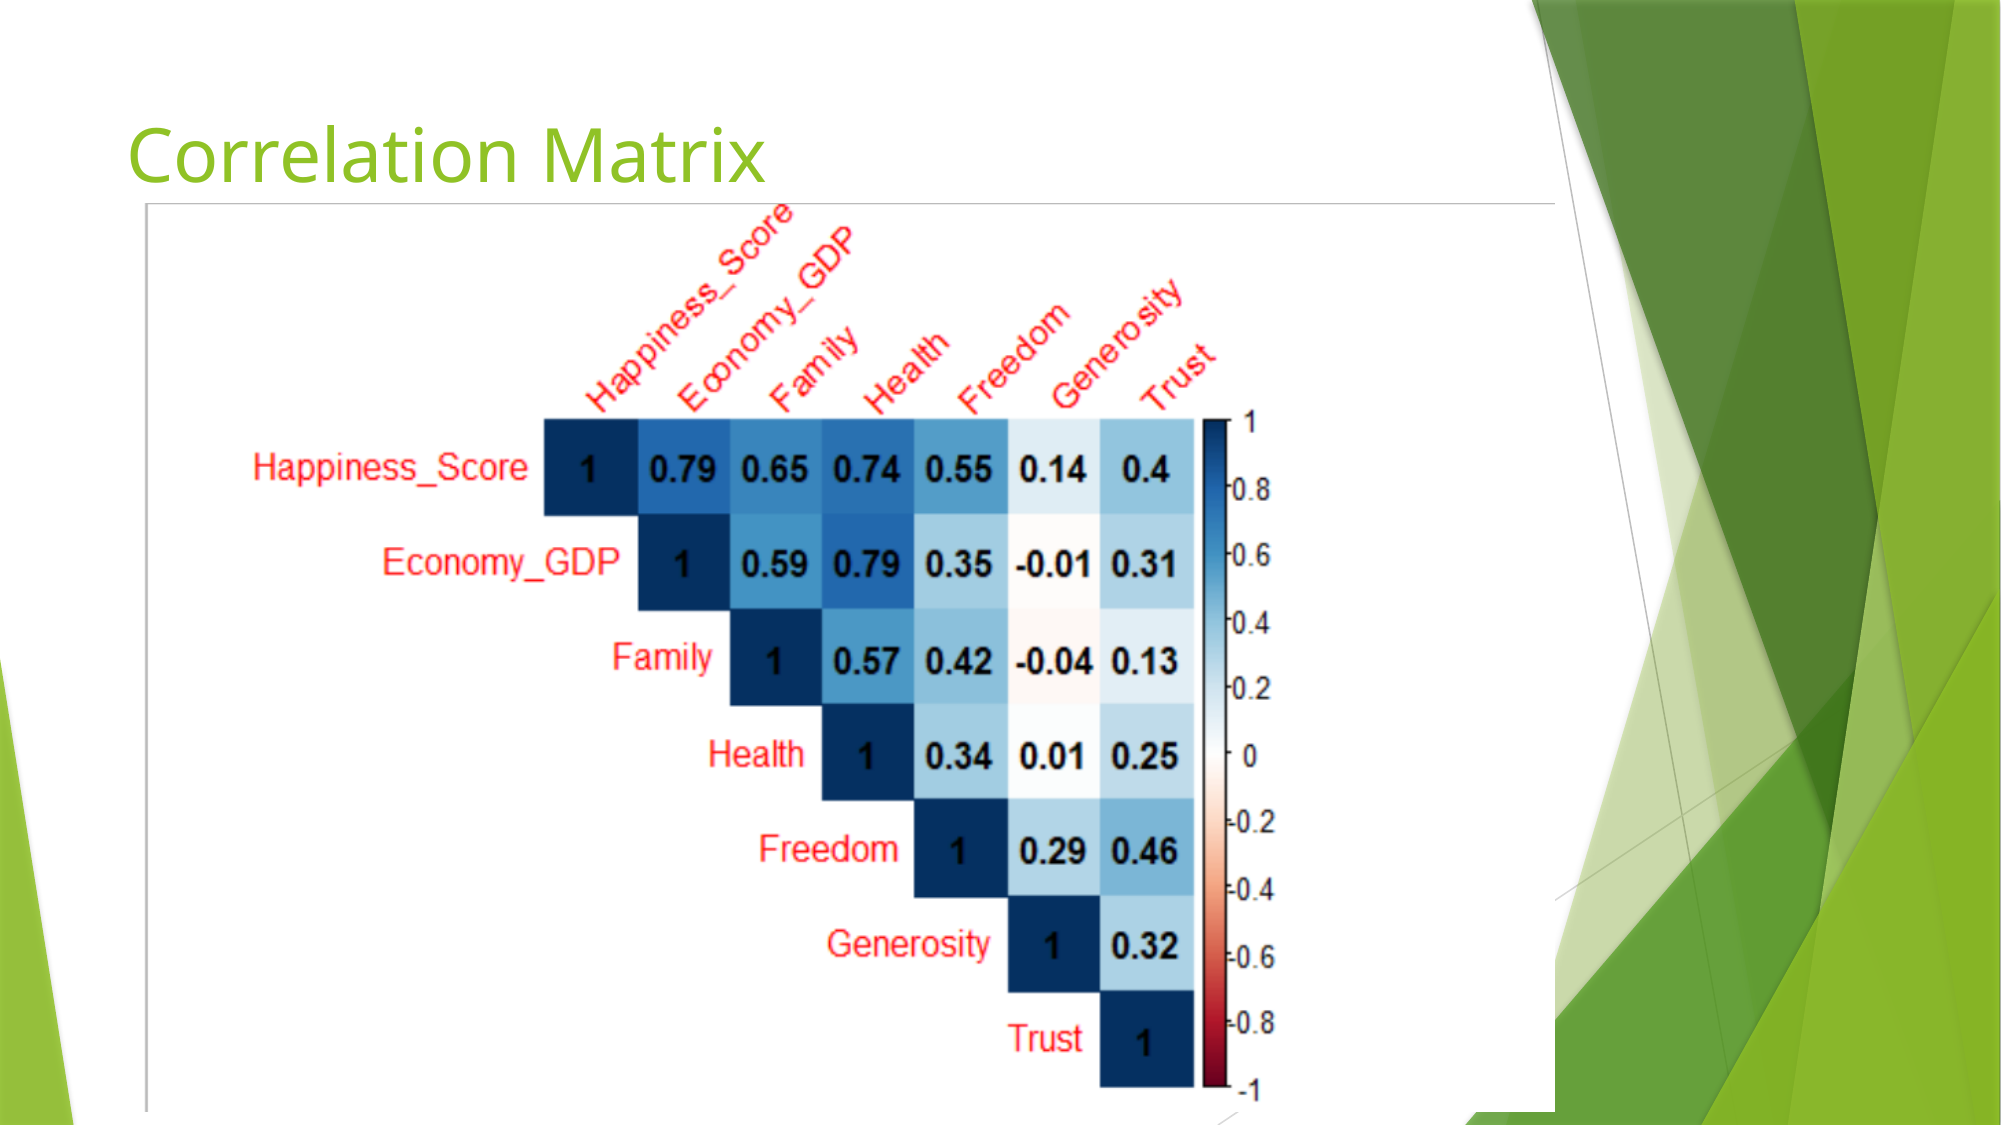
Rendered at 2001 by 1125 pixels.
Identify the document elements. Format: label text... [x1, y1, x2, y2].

picture [143, 203, 1556, 1112]
title Correlation Matrix [111, 99, 1522, 317]
